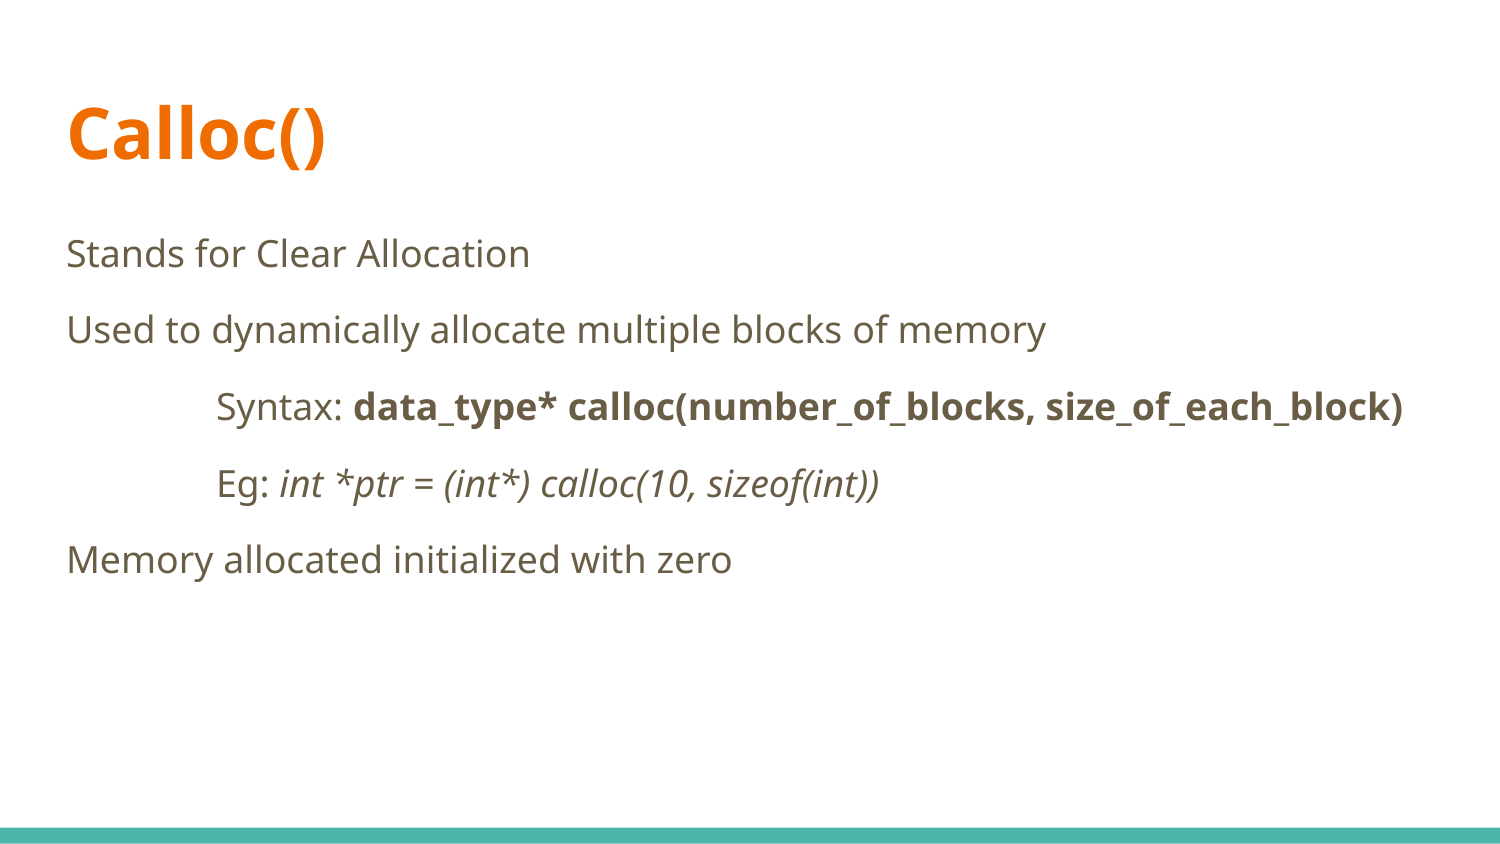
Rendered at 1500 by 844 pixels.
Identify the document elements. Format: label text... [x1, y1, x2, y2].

list Stands for Clear Allocation Used to dynamically allocate multiple blocks of memory Syntax: data_type* calloc(number_of_blocks, size_of_each_block) Eg: int *ptr = (int*) calloc(10, sizeof(int)) Memory allocated initialized with zero [51, 207, 1449, 750]
title Calloc() [51, 72, 1449, 189]
